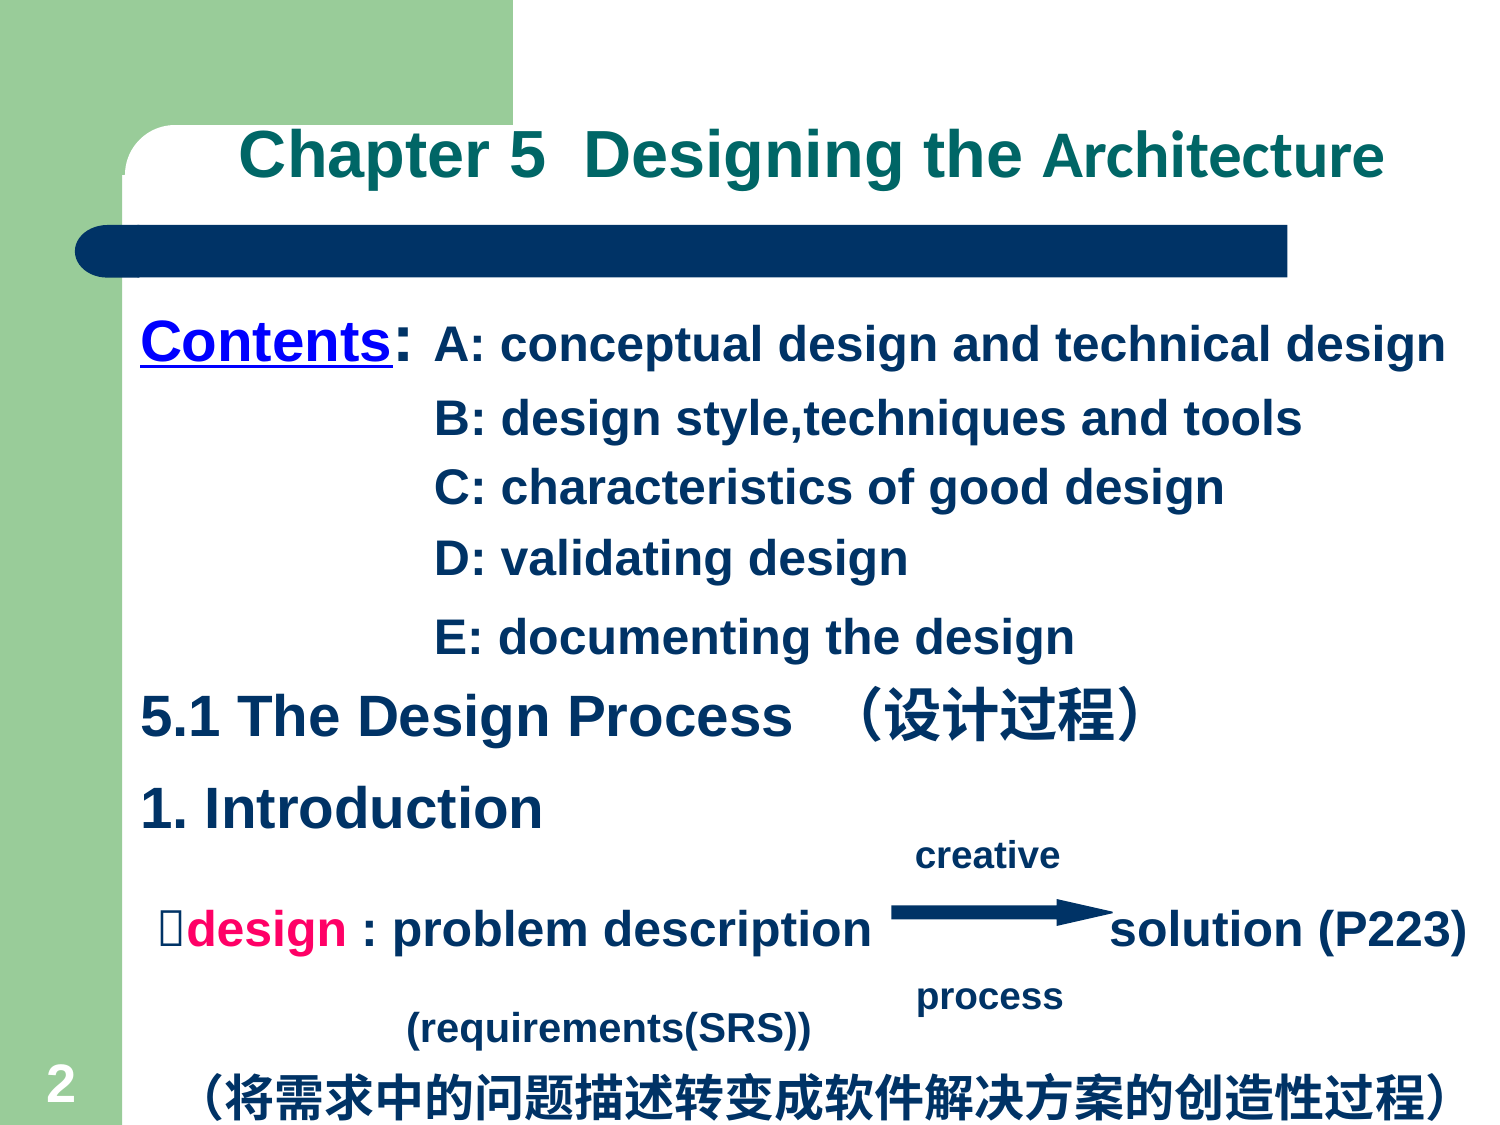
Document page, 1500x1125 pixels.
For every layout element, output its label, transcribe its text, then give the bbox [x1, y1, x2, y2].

list Contents: A: conceptual design and technical design B: design style,techniques and tools C: characteristics of good design D: validating design E: documenting the design 5.1 The Design Process （设计过程） 1. Introduction creative design : problem description solution (P223) (requirements(SRS)) process （将需求中的问题描述转变成软件解决方案的创造性过程） [124, 287, 1500, 1125]
text_box [892, 900, 1113, 925]
title Chapter 5 Designing the Architecture [149, 62, 1463, 201]
slide_number 2 [13, 1040, 111, 1122]
